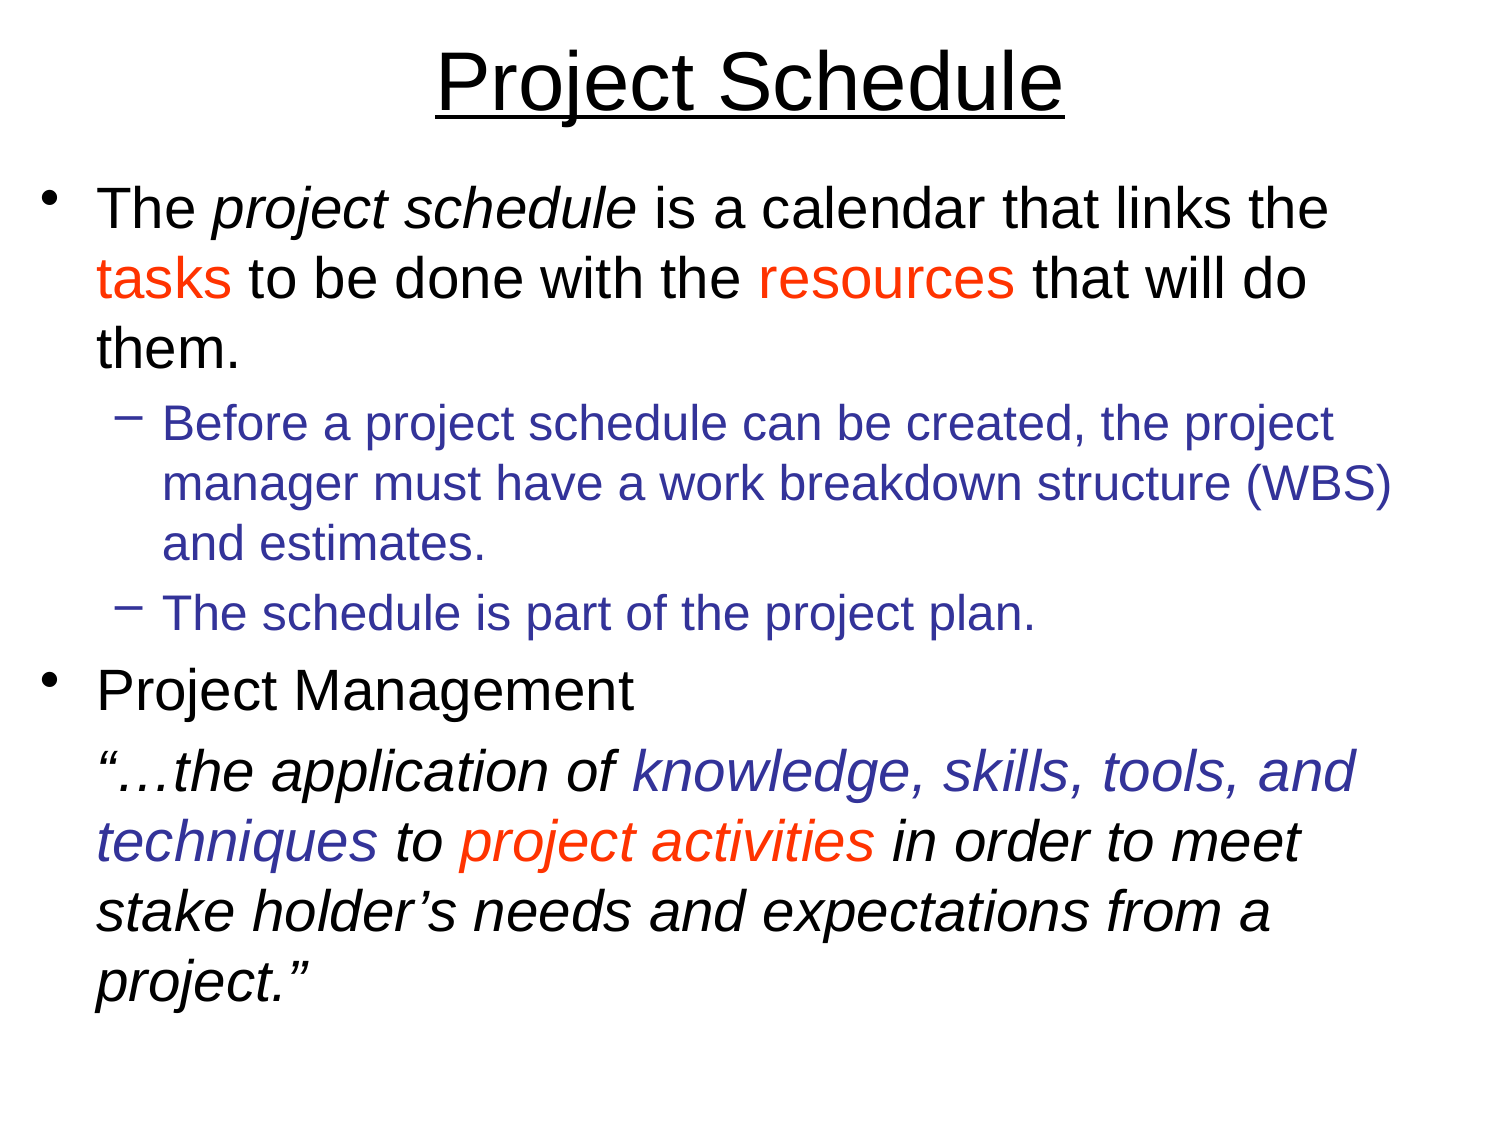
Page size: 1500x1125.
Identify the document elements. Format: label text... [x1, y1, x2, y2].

list The project schedule is a calendar that links the tasks to be done with the resources that will do them. Before a project schedule can be created, the project manager must have a work breakdown structure (WBS) and estimates. The schedule is part of the project plan. Project Management “…the application of knowledge, skills, tools, and techniques to project activities in order to meet stake holder’s needs and expectations from a project.” [24, 162, 1463, 1051]
title Project Schedule [74, 13, 1426, 140]
